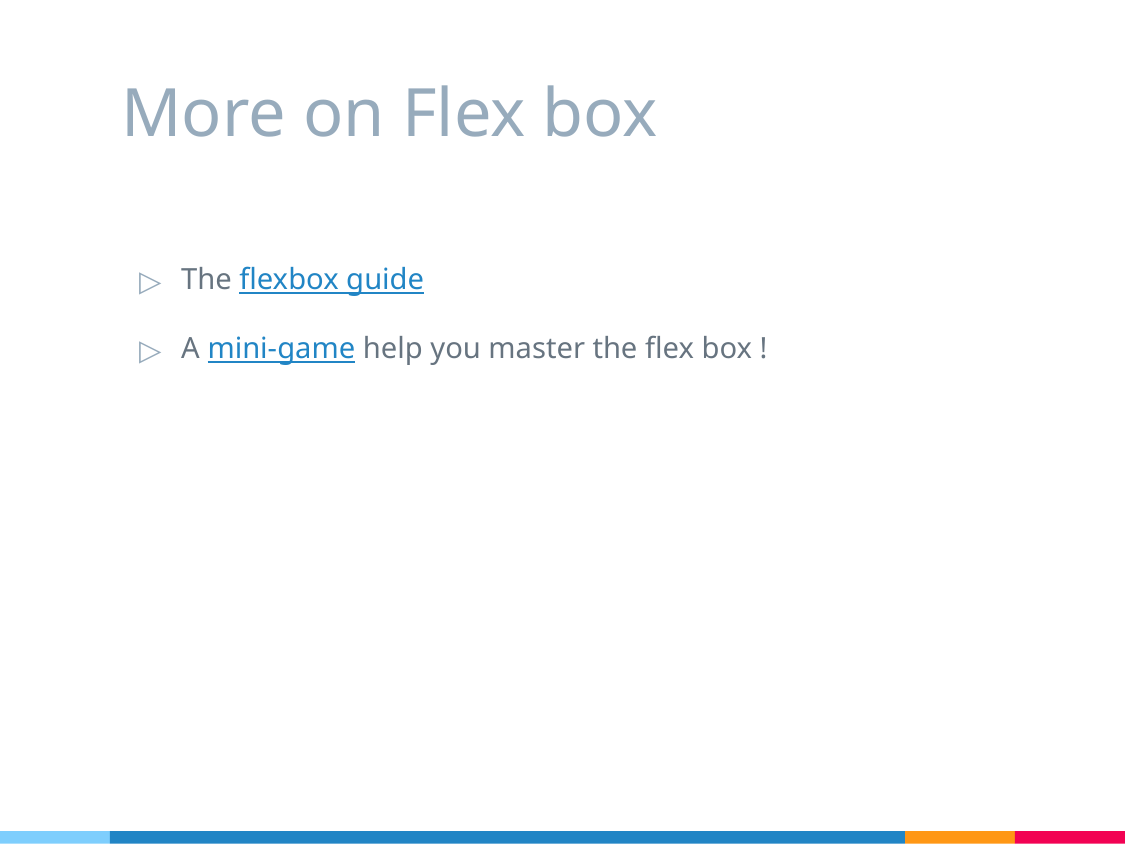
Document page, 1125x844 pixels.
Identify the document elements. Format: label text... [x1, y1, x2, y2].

list The flexbox guide A mini-game help you master the flex box ! [109, 225, 1044, 809]
title More on Flex box [109, 58, 1044, 200]
